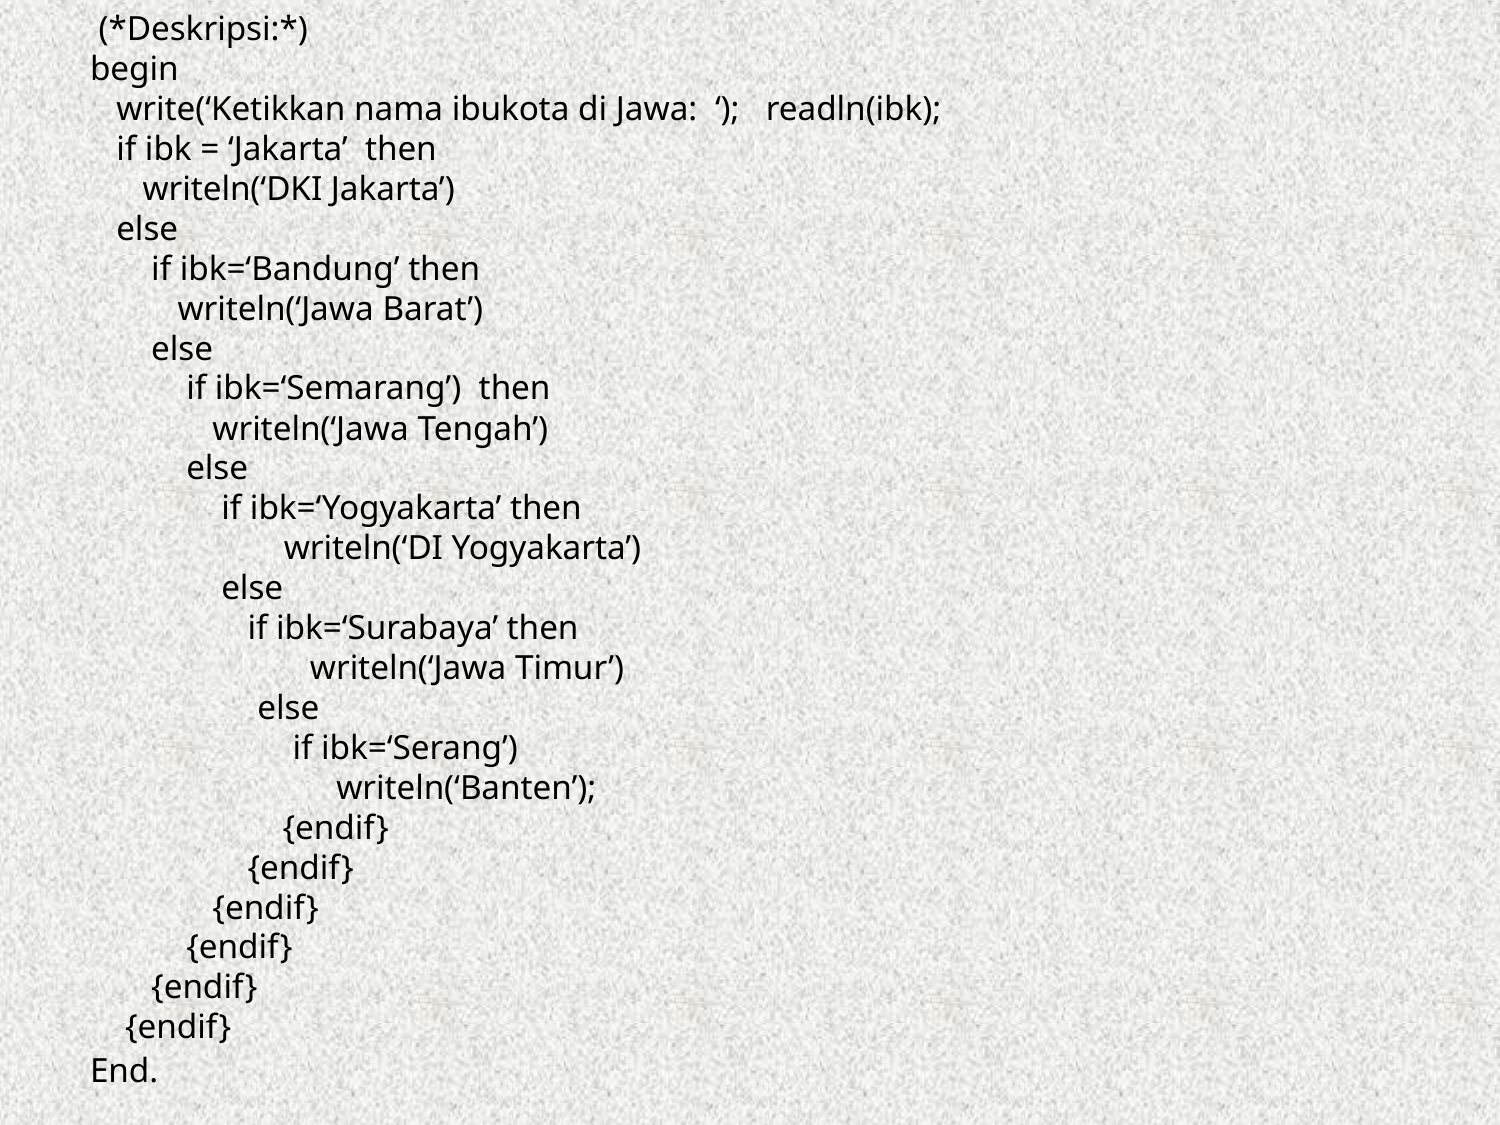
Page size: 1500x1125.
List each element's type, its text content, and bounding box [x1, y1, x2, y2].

list (*Deskripsi:*) begin write(‘Ketikkan nama ibukota di Jawa: ‘); readln(ibk); if ibk = ‘Jakarta’ then writeln(‘DKI Jakarta’) else if ibk=‘Bandung’ then writeln(‘Jawa Barat’) else if ibk=‘Semarang’) then writeln(‘Jawa Tengah’) else if ibk=‘Yogyakarta’ then writeln(‘DI Yogyakarta’) else if ibk=‘Surabaya’ then writeln(‘Jawa Timur’) else if ibk=‘Serang’) writeln(‘Banten’); {endif} {endif} {endif} {endif} {endif} {endif} End. [75, 0, 1425, 1113]
picture [0, 0, 1500, 1125]
